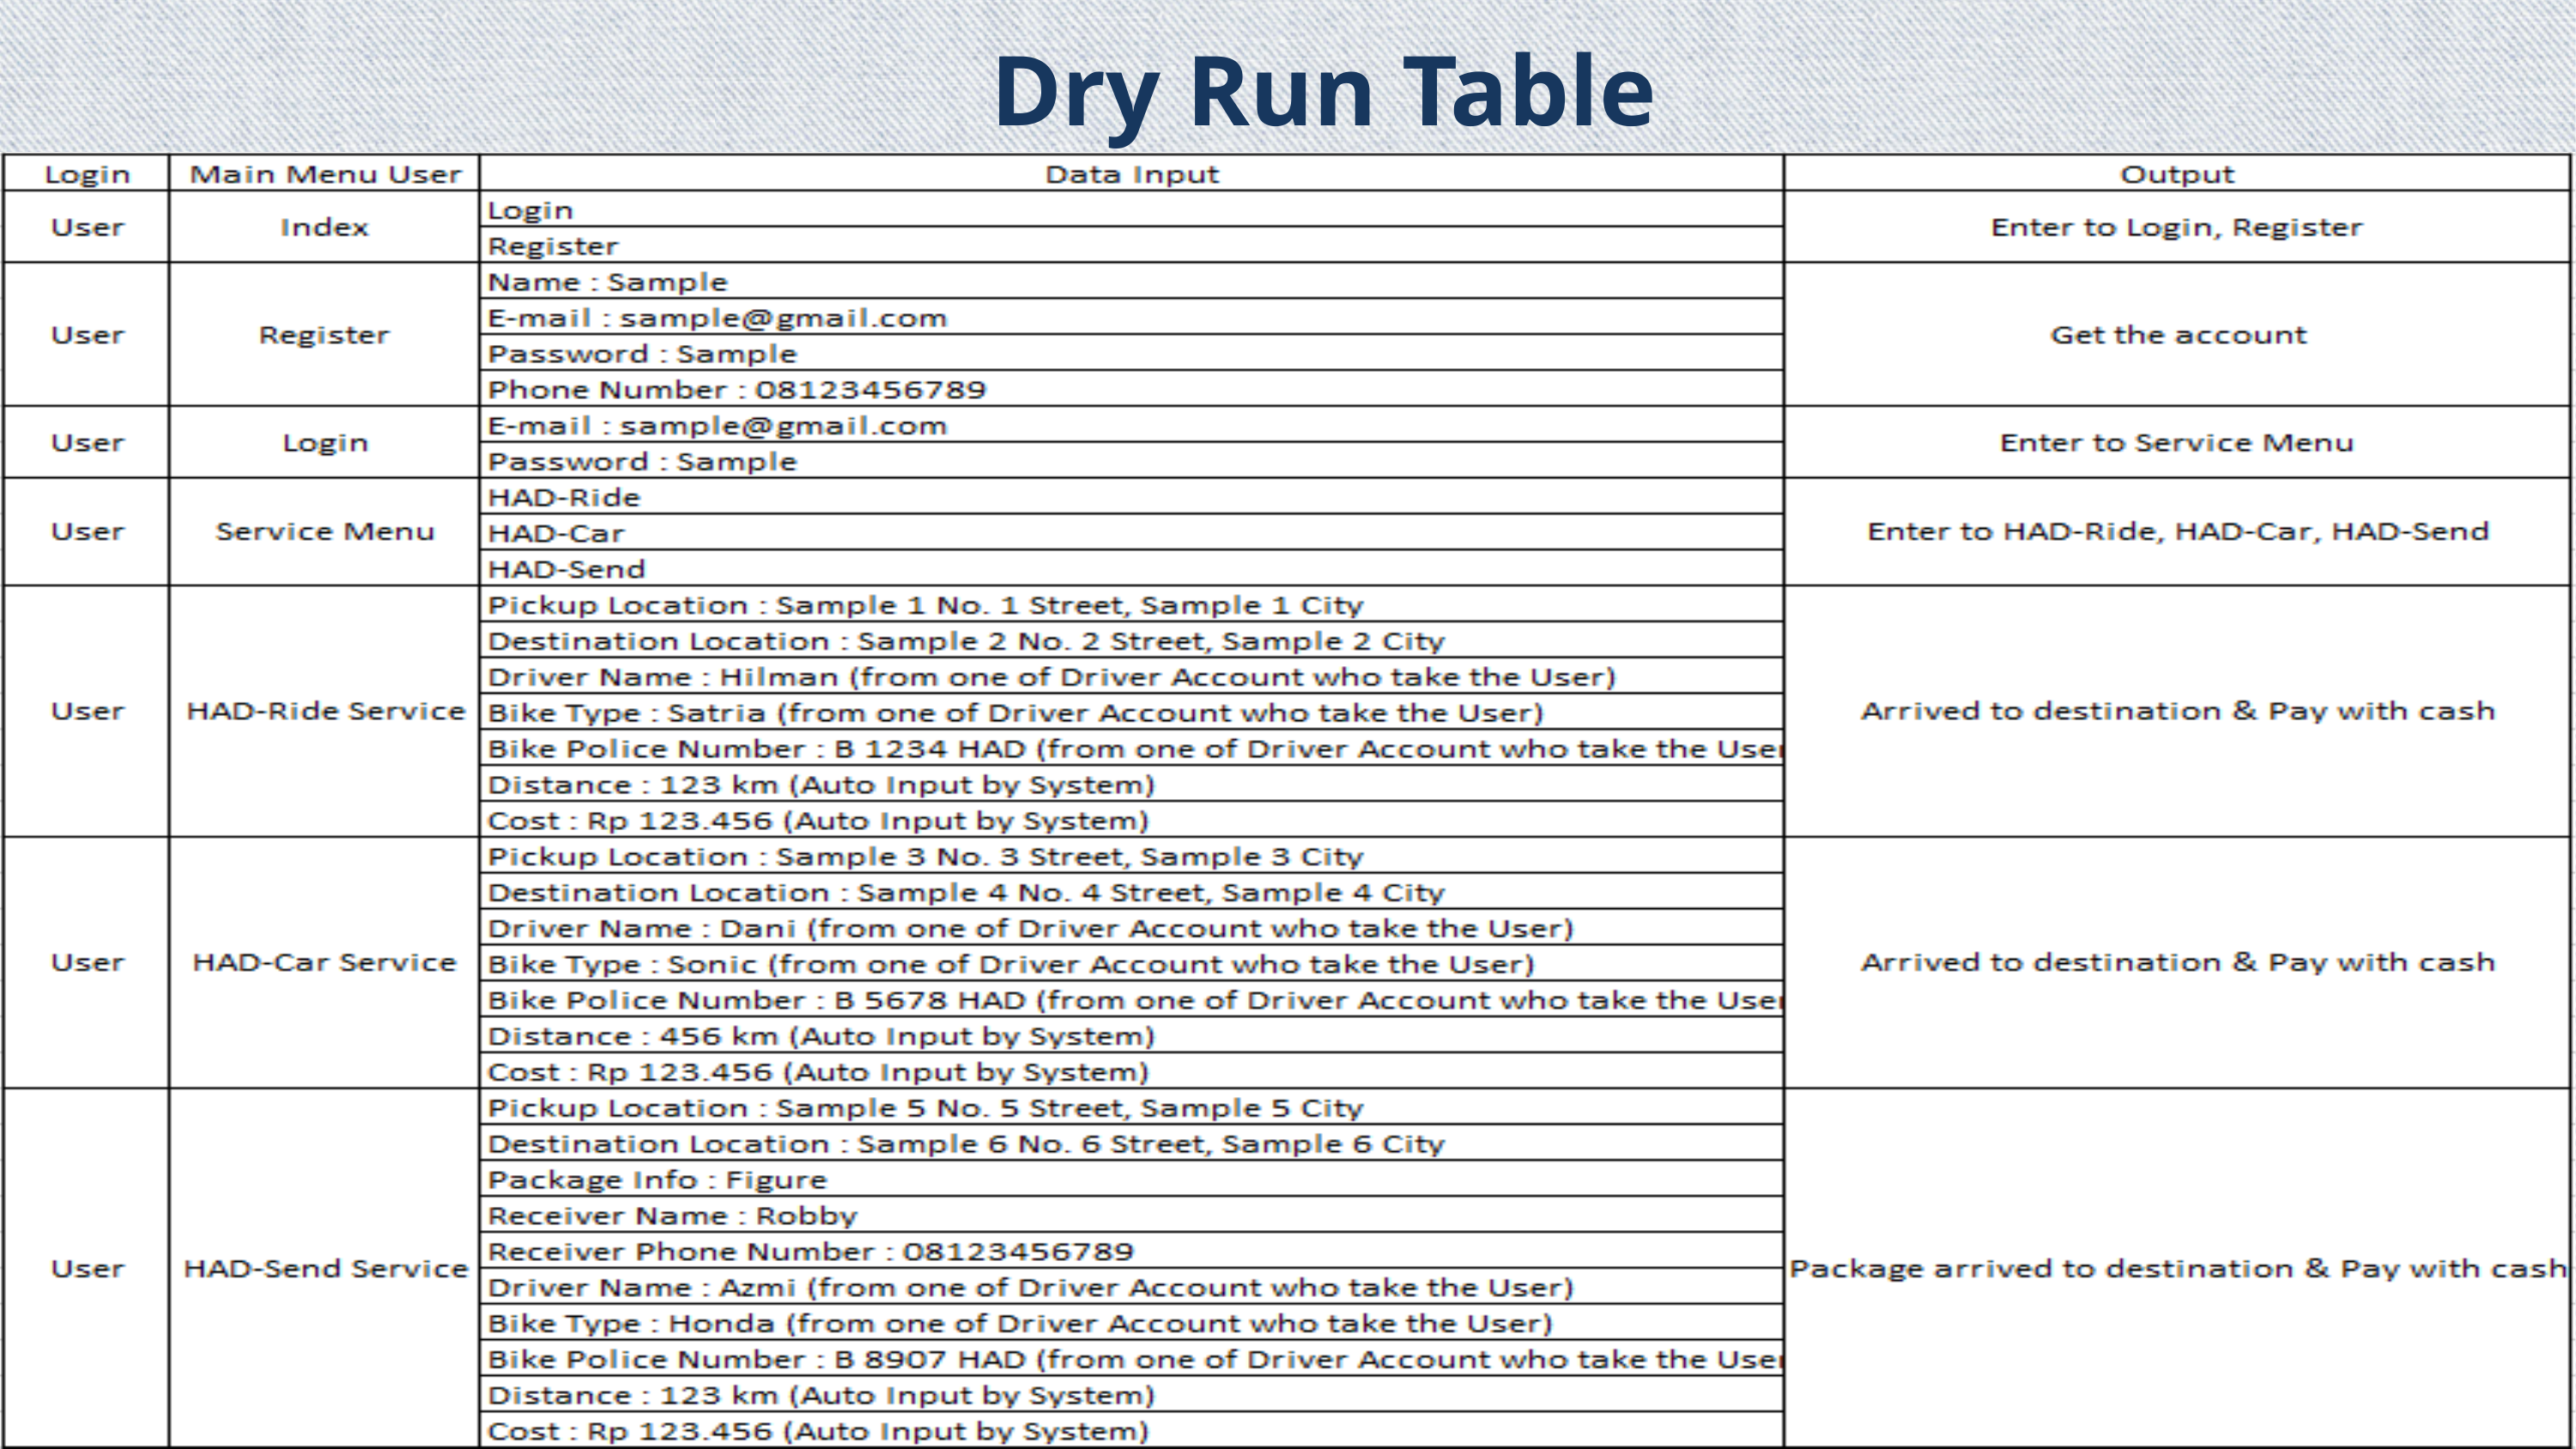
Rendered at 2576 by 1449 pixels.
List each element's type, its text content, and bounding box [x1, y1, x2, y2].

picture [0, 0, 2576, 1449]
list Dry Run Table [228, 0, 2420, 147]
